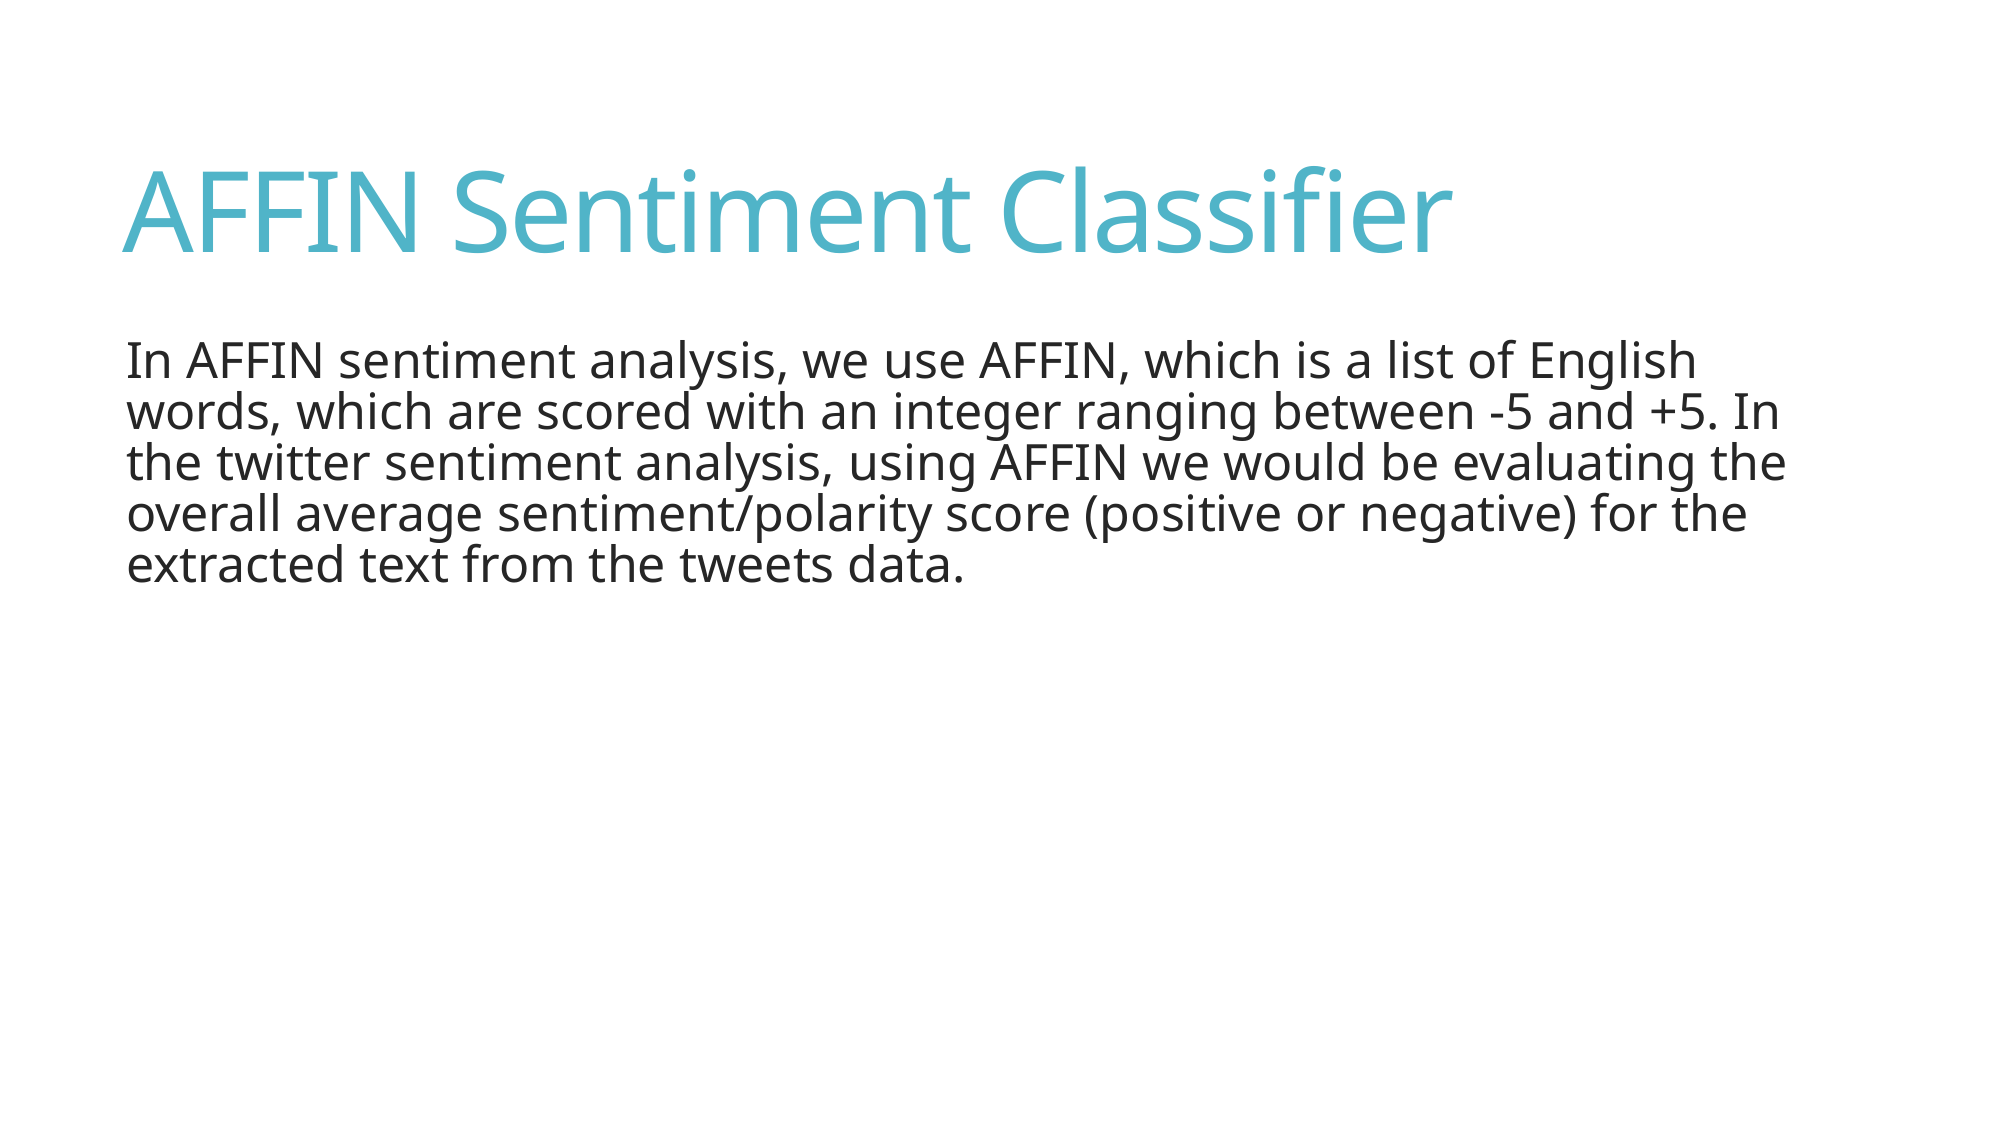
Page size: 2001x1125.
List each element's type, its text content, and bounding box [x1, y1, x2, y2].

title AFFIN Sentiment Classifier [107, 81, 1875, 354]
list In AFFIN sentiment analysis, we use AFFIN, which is a list of English words, which are scored with an integer ranging between -5 and +5. In the twitter sentiment analysis, using AFFIN we would be evaluating the overall average sentiment/polarity score (positive or negative) for the extracted text from the tweets data. [111, 329, 1876, 948]
